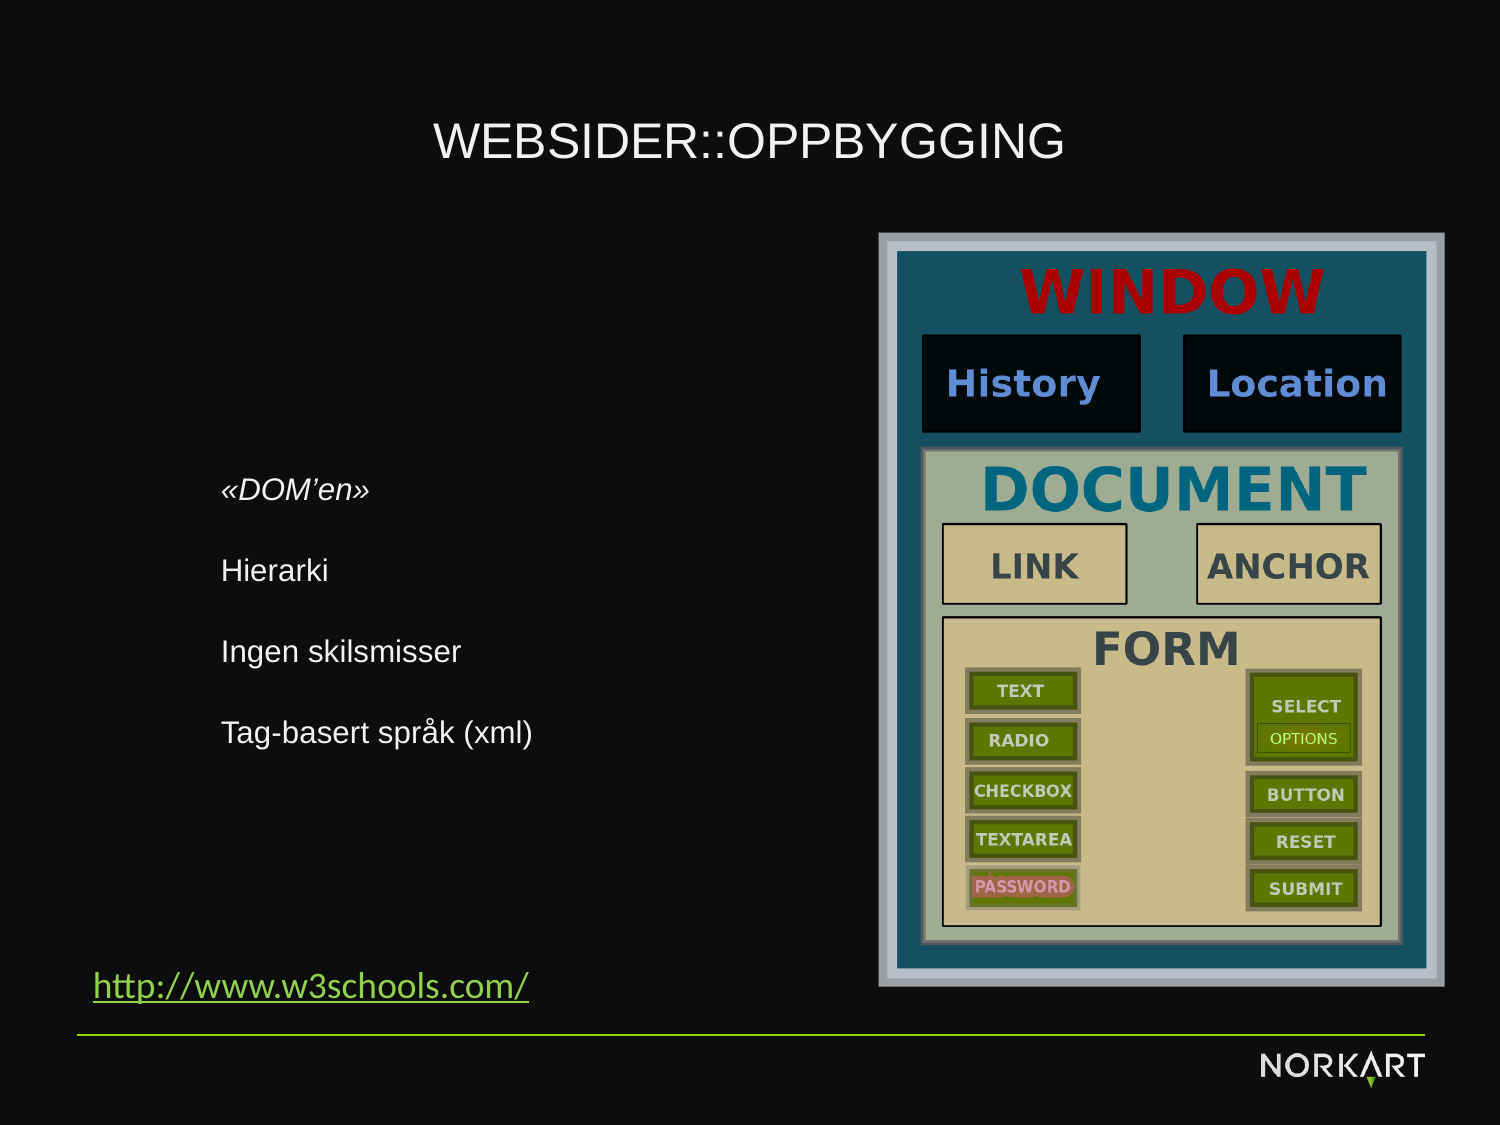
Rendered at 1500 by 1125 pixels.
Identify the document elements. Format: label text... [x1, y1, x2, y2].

picture [1252, 1046, 1425, 1094]
title Websider::oppbygging [75, 45, 1425, 233]
list «DOM’en» Hierarki Ingen skilsmisser Tag-basert språk (xml) [205, 232, 860, 987]
text_box http://www.w3schools.com/ [78, 953, 553, 1014]
picture [878, 232, 1446, 987]
